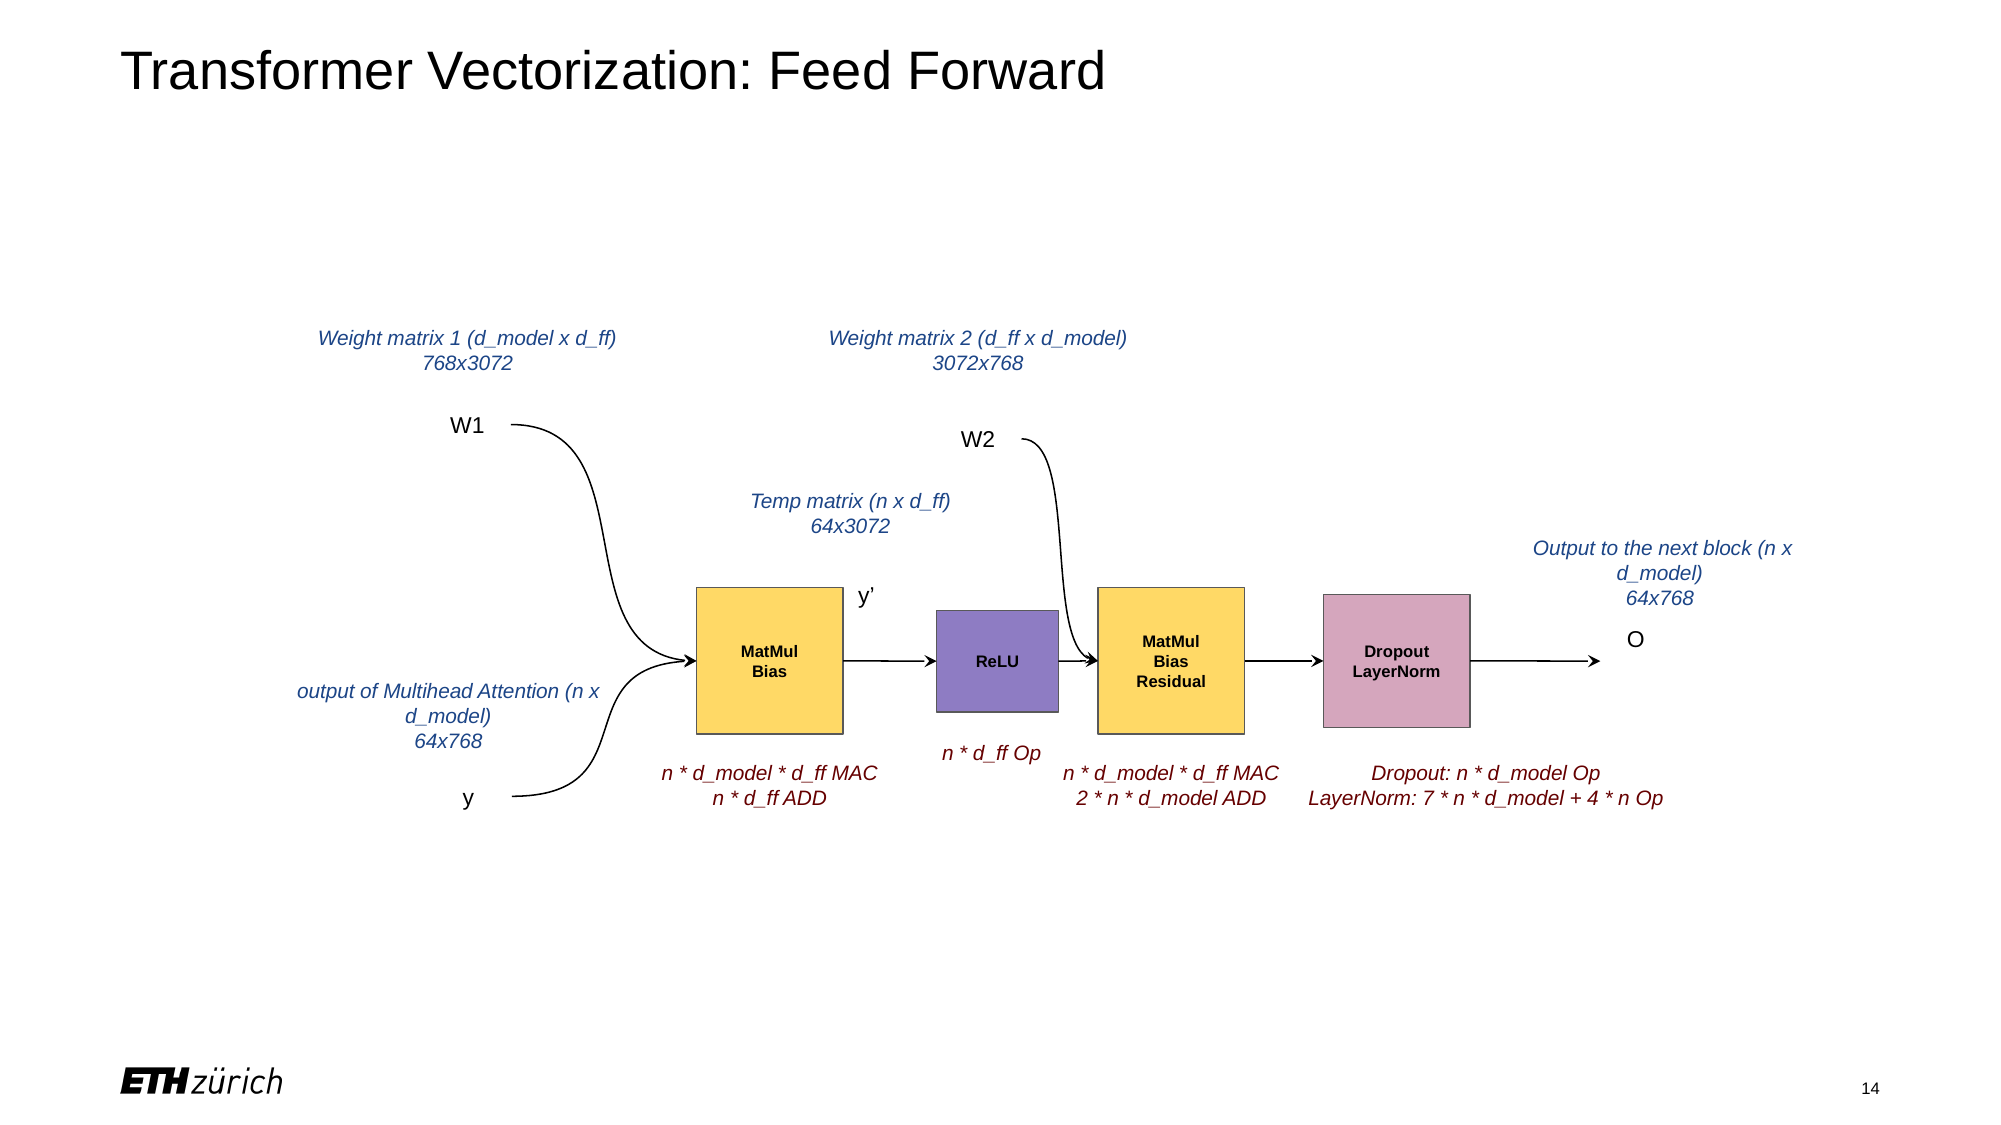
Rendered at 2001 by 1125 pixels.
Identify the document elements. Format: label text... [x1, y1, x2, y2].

text_box W2 [934, 411, 1022, 467]
text_box W1 [423, 397, 511, 453]
text_box n * d_ff Op [863, 727, 1120, 778]
text_box MatMul Bias Residual [1097, 587, 1245, 735]
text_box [1021, 440, 1099, 662]
text_box Temp matrix (n x d_ff) 64x3072 [701, 472, 1016, 553]
title Transformer Vectorization: Feed Forward [120, 42, 1880, 191]
text_box Dropout LayerNorm [1323, 594, 1471, 728]
text_box y’ [843, 566, 931, 622]
text_box Weight matrix 1 (d_model x d_ff) 768x3072 [268, 310, 667, 390]
text_box Dropout: n * d_model Op LayerNorm: 7 * n * d_model + 4 * n Op [1299, 744, 1685, 825]
text_box n * d_model * d_ff MAC 2 * n * d_model ADD [1043, 744, 1299, 825]
text_box n * d_model * d_ff MAC n * d_ff ADD [642, 744, 898, 825]
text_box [510, 425, 697, 662]
text_box Weight matrix 2 (d_ff x d_model) 3072x768 [778, 310, 1178, 390]
text_box O [1611, 625, 1699, 666]
text_box Output to the next block (n x d_model) 64x768 [1492, 519, 1827, 625]
slide_number ‹#› [1827, 1069, 1880, 1106]
text_box ReLU [936, 610, 1059, 712]
text_box MatMul Bias [701, 587, 844, 735]
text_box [511, 667, 697, 799]
text_box y [424, 769, 512, 824]
picture [120, 1067, 282, 1094]
text_box output of Multihead Attention (n x d_model) 64x768 [249, 663, 506, 769]
